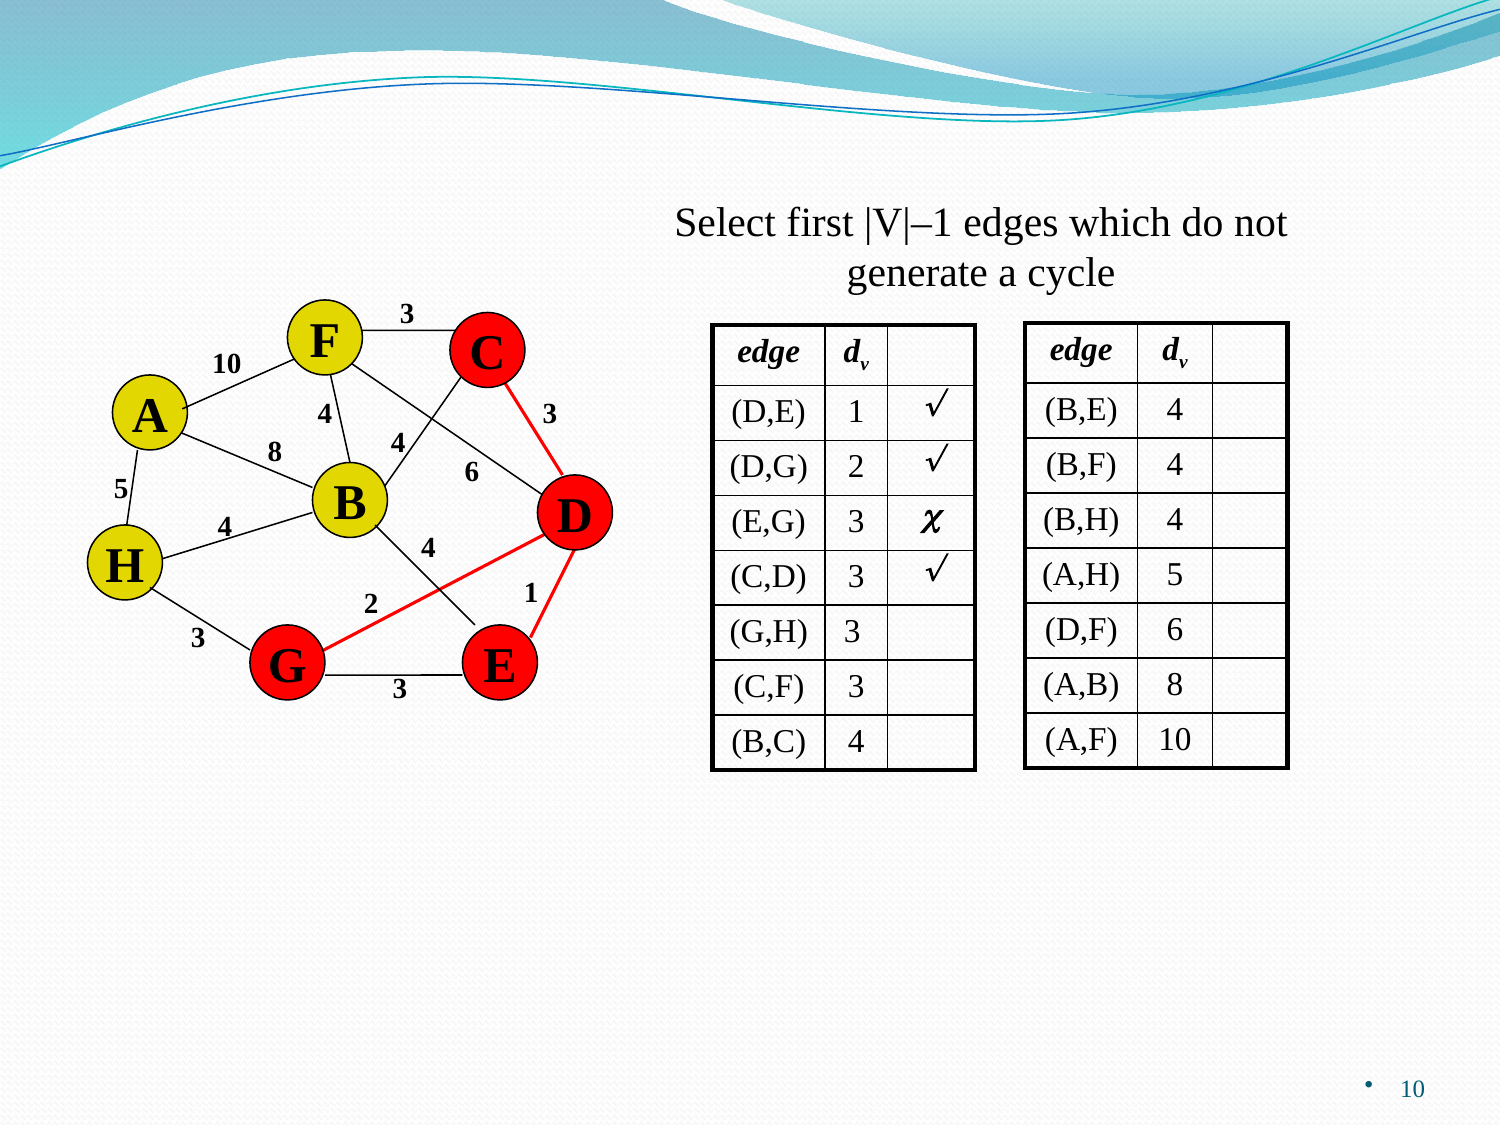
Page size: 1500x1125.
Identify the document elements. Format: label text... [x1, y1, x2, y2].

text_box 2 [346, 576, 397, 627]
table_cell [1213, 604, 1285, 657]
table_cell  [888, 386, 973, 440]
table_cell [888, 661, 973, 714]
table_cell (D,E) [715, 386, 824, 440]
table_cell 4 [826, 716, 887, 768]
table_cell  [888, 441, 973, 495]
text_box 4 [300, 387, 350, 438]
text_box Select first |V|–1 edges which do not generate a cycle [649, 187, 1313, 303]
table_cell  [888, 551, 973, 604]
text_box A [112, 374, 188, 450]
table_cell 6 [1138, 604, 1212, 657]
text_box F [287, 299, 363, 375]
text_box 10 [187, 337, 267, 388]
text_box H [87, 524, 163, 600]
text_box 4 [200, 499, 250, 550]
table_header dv [826, 327, 887, 385]
table_cell (B,F) [1027, 439, 1137, 492]
slide_number 10 [1299, 1042, 1425, 1103]
table_cell 4 [1138, 494, 1212, 547]
text_box 3 [525, 387, 575, 438]
text_box 4 [373, 416, 424, 466]
table_cell 5 [1138, 549, 1212, 602]
table_cell (B,H) [1027, 494, 1137, 547]
text_box D [537, 474, 613, 550]
table_cell (G,H) [715, 606, 824, 659]
table_cell 3 [826, 661, 887, 714]
table_header edge [1027, 325, 1137, 382]
table_cell (C,F) [715, 661, 824, 714]
text_box 3 [375, 662, 425, 713]
text_box 6 [433, 444, 511, 495]
text_box 3 [173, 610, 224, 661]
table_cell 2 [826, 441, 887, 495]
table_cell (A,F) [1027, 714, 1137, 766]
table_cell (B,C) [715, 716, 824, 768]
table_cell [888, 606, 973, 659]
text_box 3 [382, 287, 433, 338]
table_cell (A,H) [1027, 549, 1137, 602]
text_box 1 [492, 565, 571, 616]
text_box E [462, 624, 538, 700]
text_box C [449, 312, 525, 388]
table_cell (B,E) [1027, 384, 1137, 437]
table_cell  [888, 496, 973, 550]
table_header [888, 327, 973, 385]
text_box B [312, 462, 388, 538]
table_header dv [1138, 325, 1212, 382]
table_cell 3 [826, 606, 887, 659]
table_cell 4 [1138, 439, 1212, 492]
text_box [87, 403, 175, 488]
text_box G [249, 624, 325, 700]
table_header edge [715, 327, 824, 385]
table_cell 3 [826, 551, 887, 604]
table_cell 3 [826, 496, 887, 550]
table_cell [1213, 659, 1285, 712]
table_cell [1213, 384, 1285, 437]
table_cell [888, 716, 973, 768]
table_cell (D,F) [1027, 604, 1137, 657]
table_cell 1 [826, 386, 887, 440]
text_box 4 [388, 521, 468, 571]
table_cell 10 [1138, 714, 1212, 766]
table_cell (A,B) [1027, 659, 1137, 712]
table_cell (E,G) [715, 496, 824, 550]
table_cell [1213, 714, 1285, 766]
table_cell [1213, 494, 1285, 547]
table_cell [1213, 549, 1285, 602]
table_cell (D,G) [715, 441, 824, 495]
text_box 8 [249, 424, 300, 475]
table_cell 4 [1138, 384, 1212, 437]
table_header [1213, 325, 1285, 382]
table_cell [1213, 439, 1285, 492]
text_box 5 [96, 471, 147, 513]
table_cell (C,D) [715, 551, 824, 604]
table_cell 8 [1138, 659, 1212, 712]
